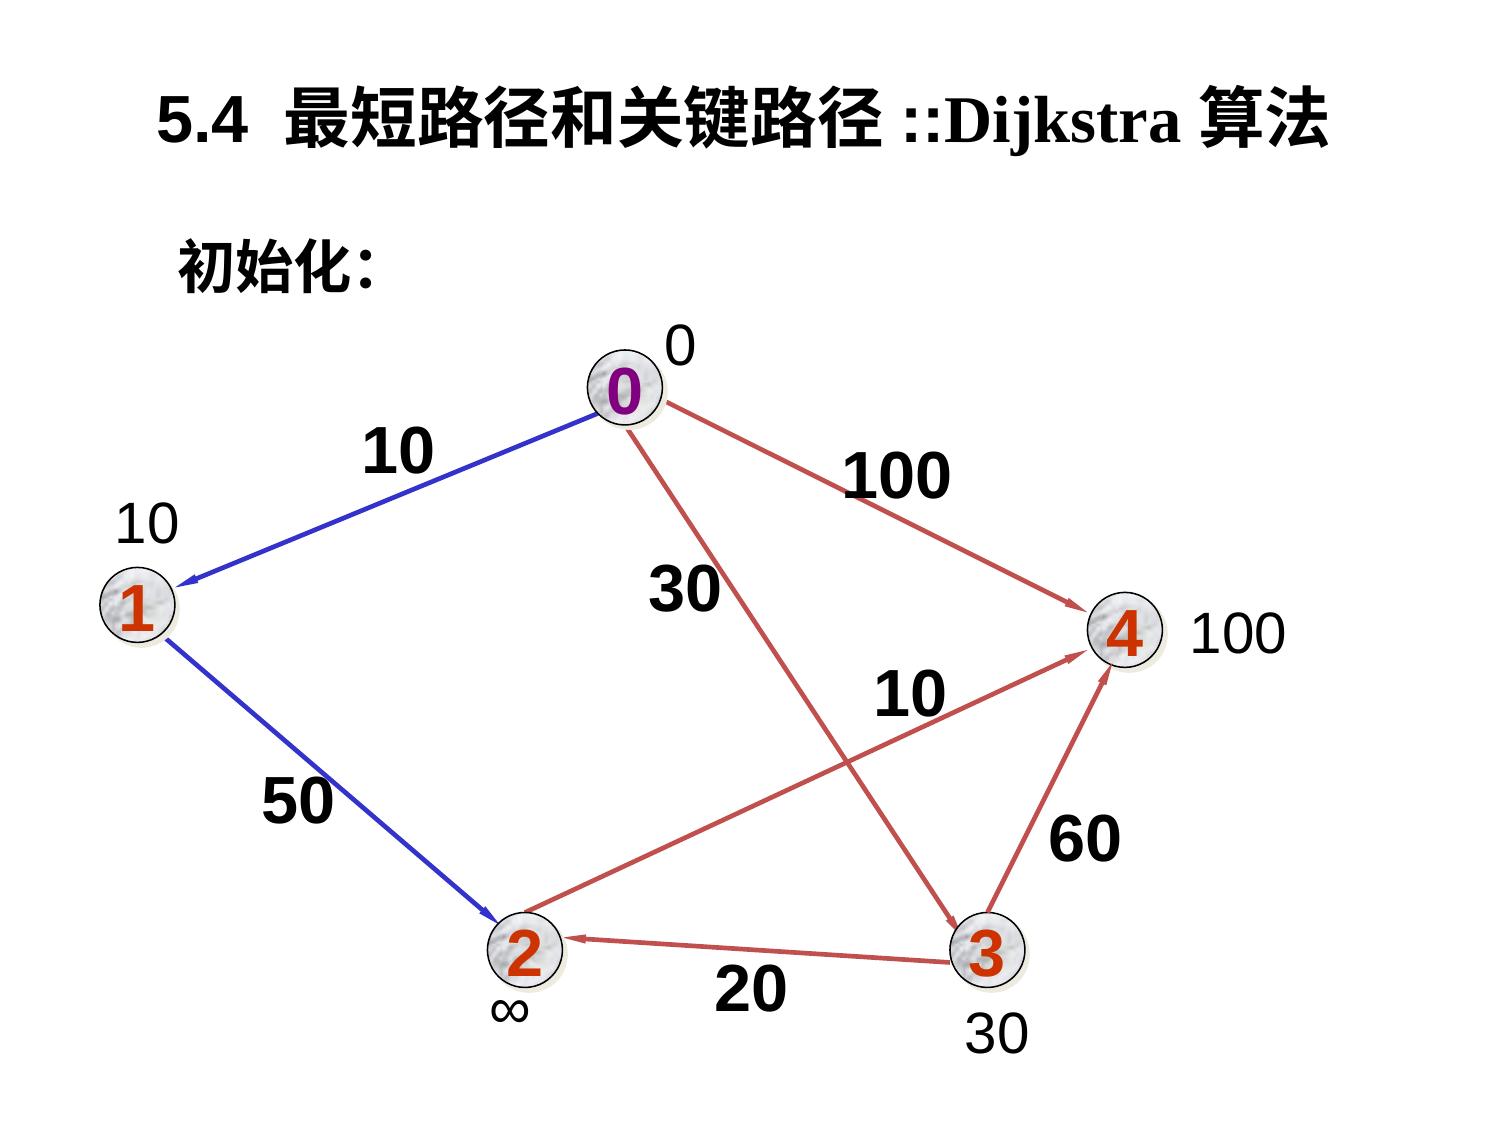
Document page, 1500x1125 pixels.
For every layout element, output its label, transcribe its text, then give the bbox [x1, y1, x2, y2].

text_box ∞ [474, 962, 575, 1048]
text_box [963, 649, 1088, 709]
text_box 3 [949, 912, 1025, 987]
text_box 0 [587, 349, 663, 425]
text_box 1 [99, 567, 175, 643]
text_box 100 [827, 424, 968, 520]
text_box [564, 934, 699, 947]
text_box 60 [1034, 787, 1138, 883]
text_box 30 [950, 987, 1050, 1073]
text_box 5.4 最短路径和关键路径::Dijkstra算法 [11, 75, 1477, 163]
text_box [1050, 662, 1113, 787]
text_box 100 [1174, 587, 1313, 673]
text_box 初始化： [162, 222, 1325, 308]
text_box 10 [859, 642, 963, 738]
text_box [847, 763, 958, 930]
text_box 4 [1087, 592, 1163, 668]
text_box [902, 520, 1088, 613]
text_box 2 [487, 912, 563, 962]
text_box 20 [699, 937, 804, 1033]
text_box 30 [634, 537, 738, 633]
text_box [174, 495, 400, 588]
text_box 50 [246, 749, 351, 845]
text_box 0 [649, 308, 725, 385]
text_box 10 [346, 399, 451, 495]
text_box 10 [99, 477, 200, 563]
text_box [351, 797, 498, 924]
